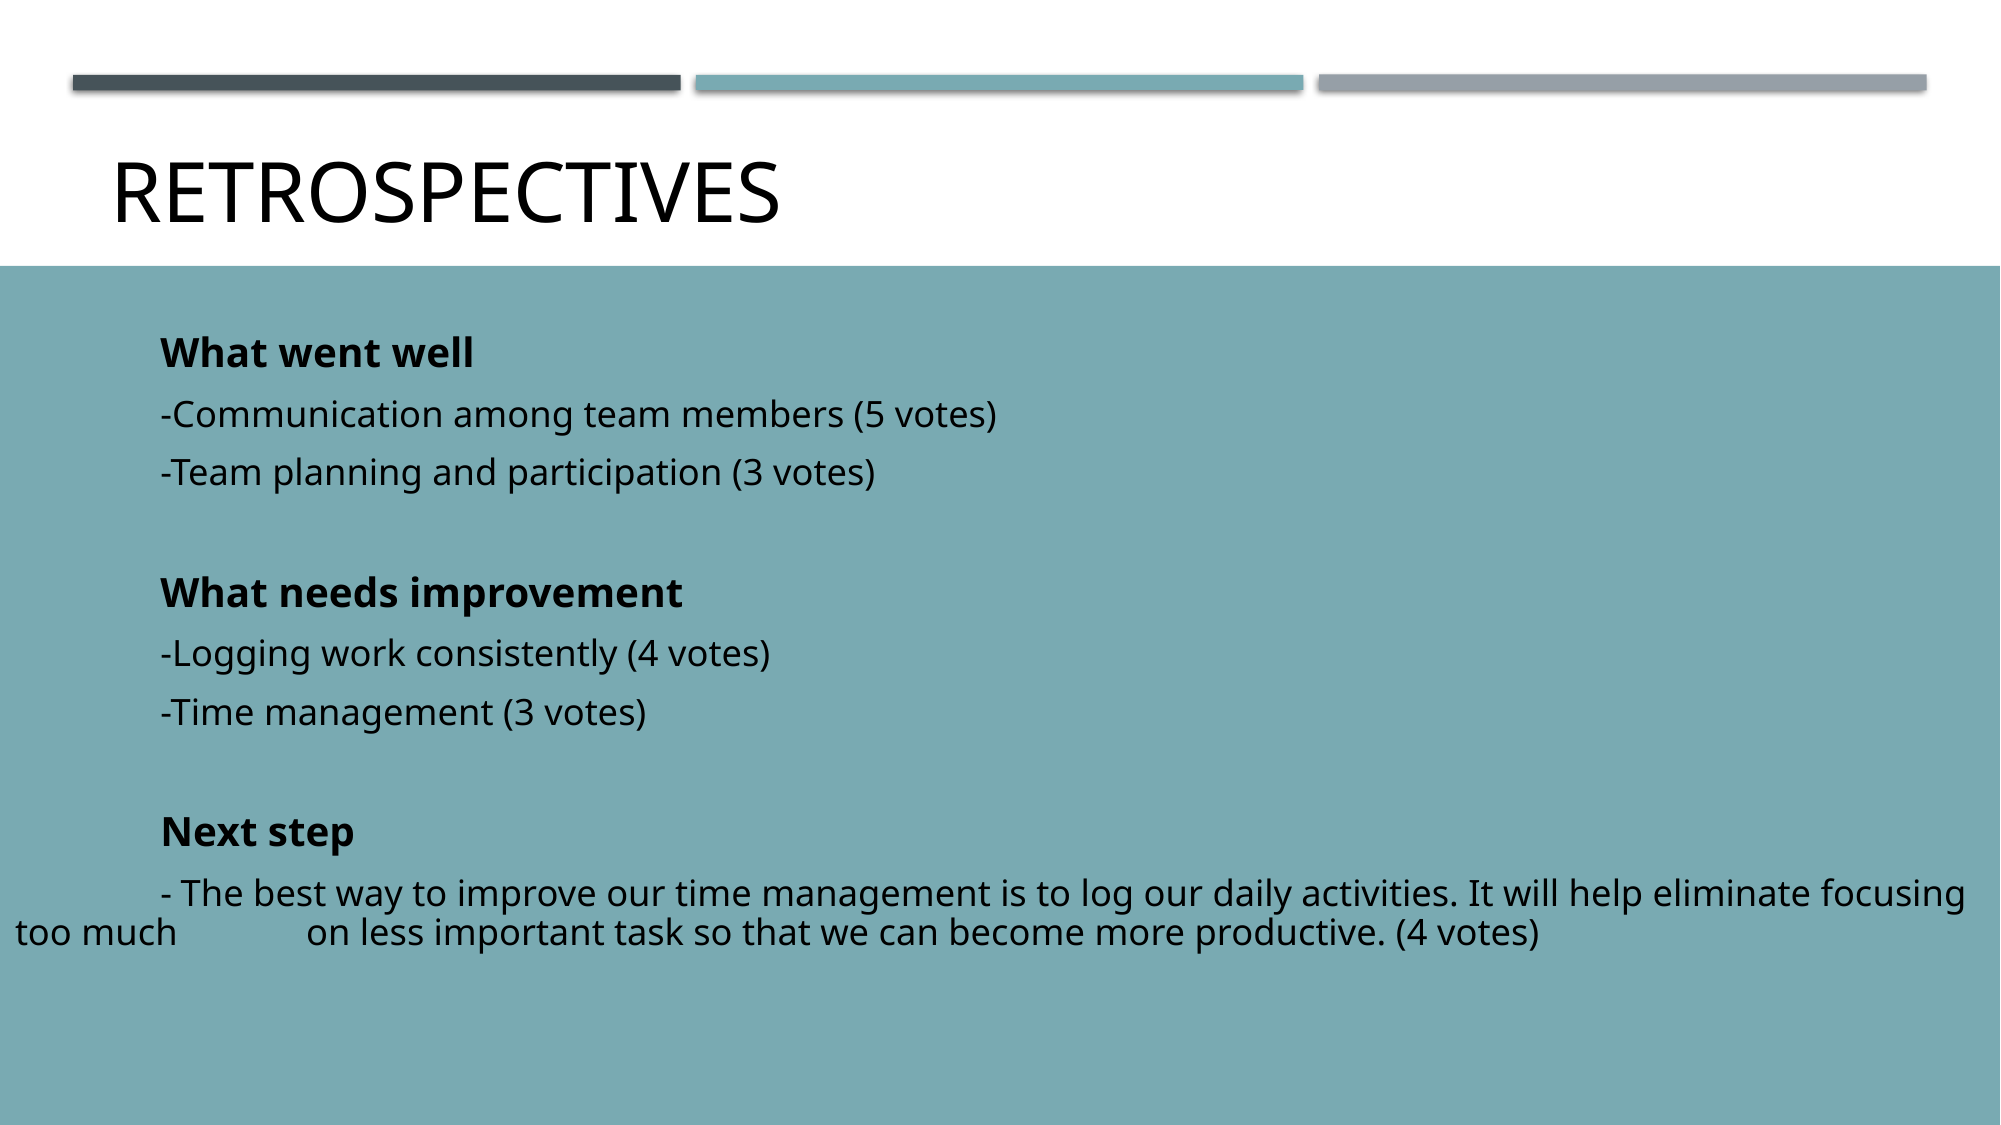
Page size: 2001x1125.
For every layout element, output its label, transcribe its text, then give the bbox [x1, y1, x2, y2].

subtitle What went well -Communication among team members (5 votes) -Team planning and participation (3 votes) What needs improvement -Logging work consistently (4 votes) -Time management (3 votes) Next step - The best way to improve our time management is to log our daily activities. It will help eliminate focusing too much on less important task so that we can become more productive. (4 votes) [0, 265, 2000, 1125]
title Retrospectives [95, 165, 1215, 247]
